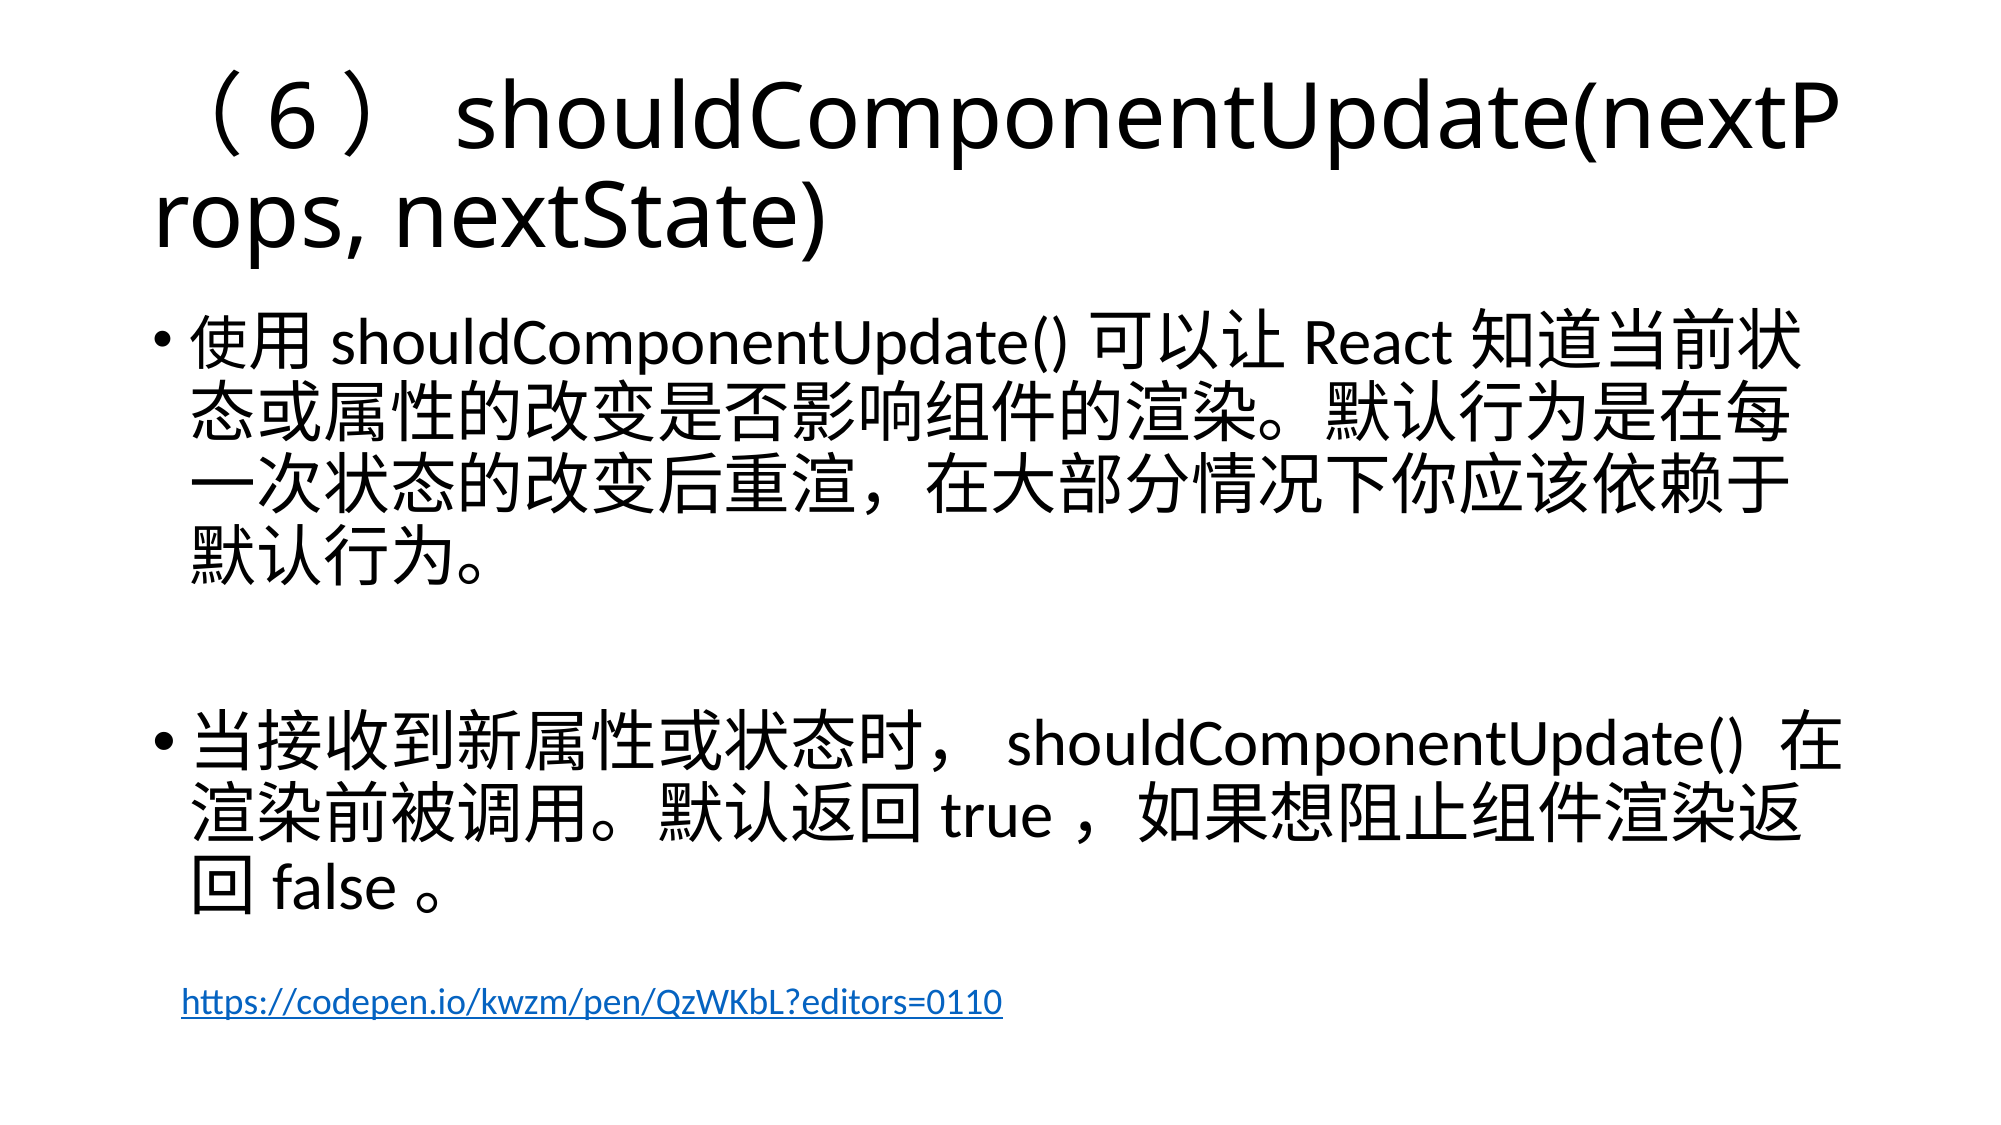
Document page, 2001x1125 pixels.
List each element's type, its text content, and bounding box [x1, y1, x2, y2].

list 使用shouldComponentUpdate()可以让React知道当前状态或属性的改变是否影响组件的渲染。默认行为是在每一次状态的改变后重渲，在大部分情况下你应该依赖于默认行为。 当接收到新属性或状态时，shouldComponentUpdate() 在渲染前被调用。默认返回true，如果想阻止组件渲染返回false。 [137, 299, 1863, 937]
text_box https://codepen.io/kwzm/pen/QzWKbL?editors=0110 [166, 969, 1303, 1030]
title （6）shouldComponentUpdate(nextProps, nextState) [137, 59, 1863, 278]
